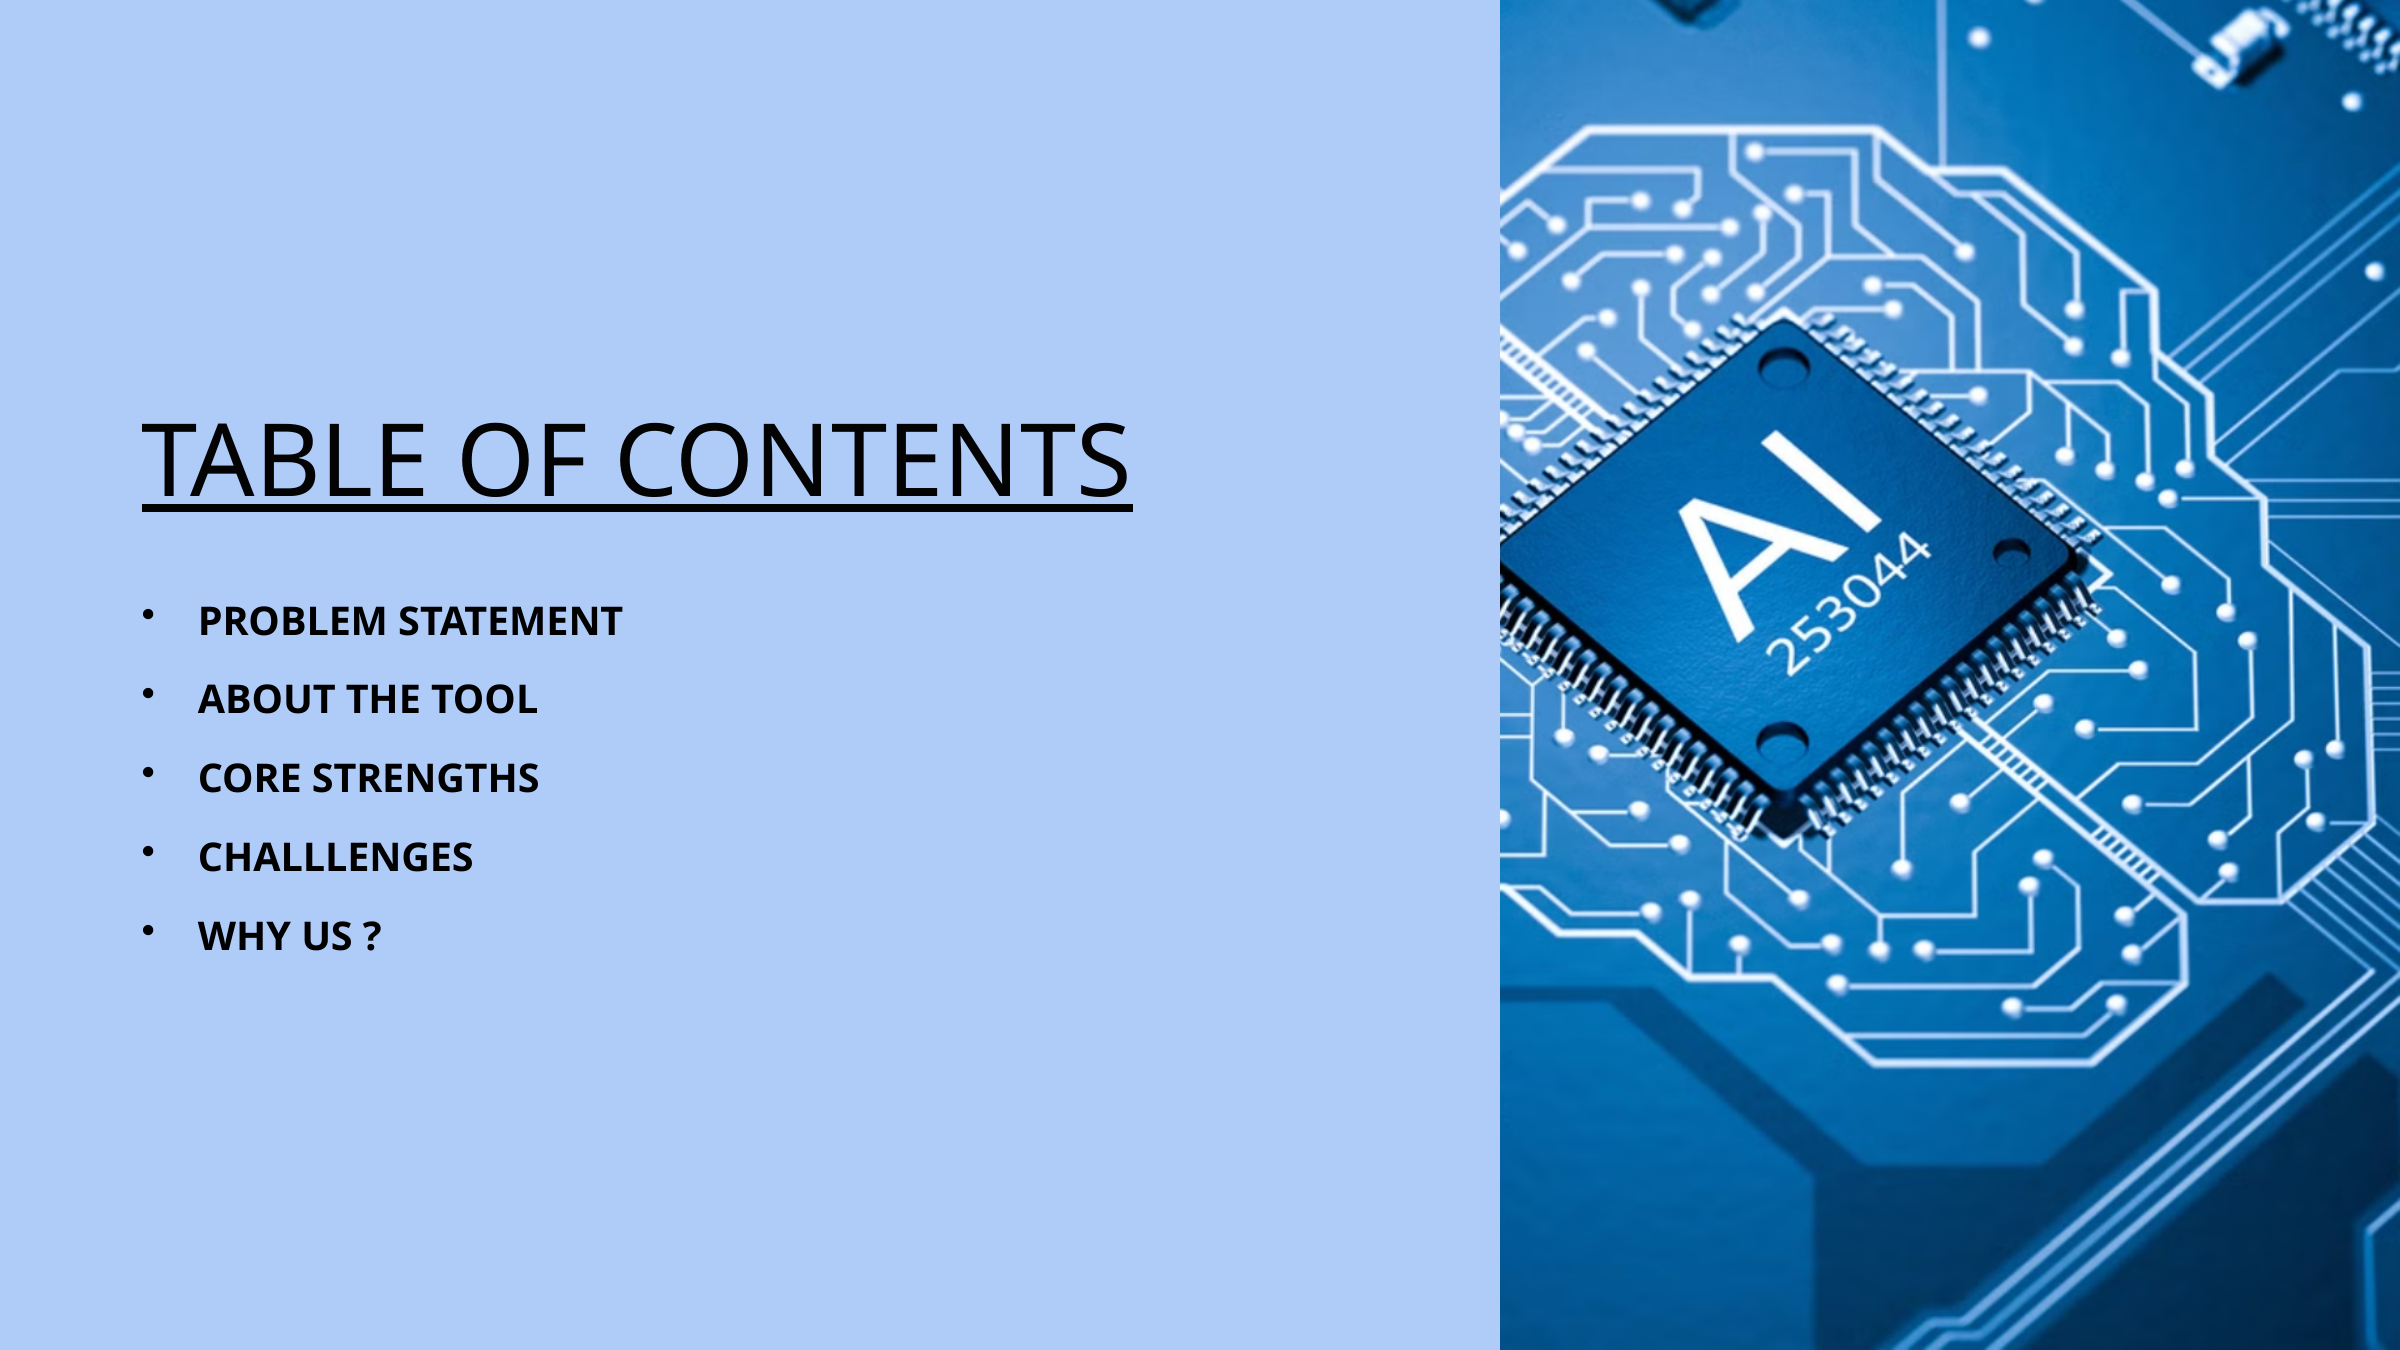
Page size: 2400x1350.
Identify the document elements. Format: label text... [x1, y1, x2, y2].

picture [1499, 0, 2400, 1350]
text_box PROBLEM STATEMENT [141, 578, 1359, 644]
text_box CHALLLENGES [141, 815, 1359, 880]
text_box WHY US ? [141, 894, 1359, 959]
text_box TABLE OF CONTENTS [141, 391, 1162, 518]
text_box ABOUT THE TOOL [141, 657, 1359, 723]
text_box CORE STRENGTHS [141, 736, 1359, 801]
